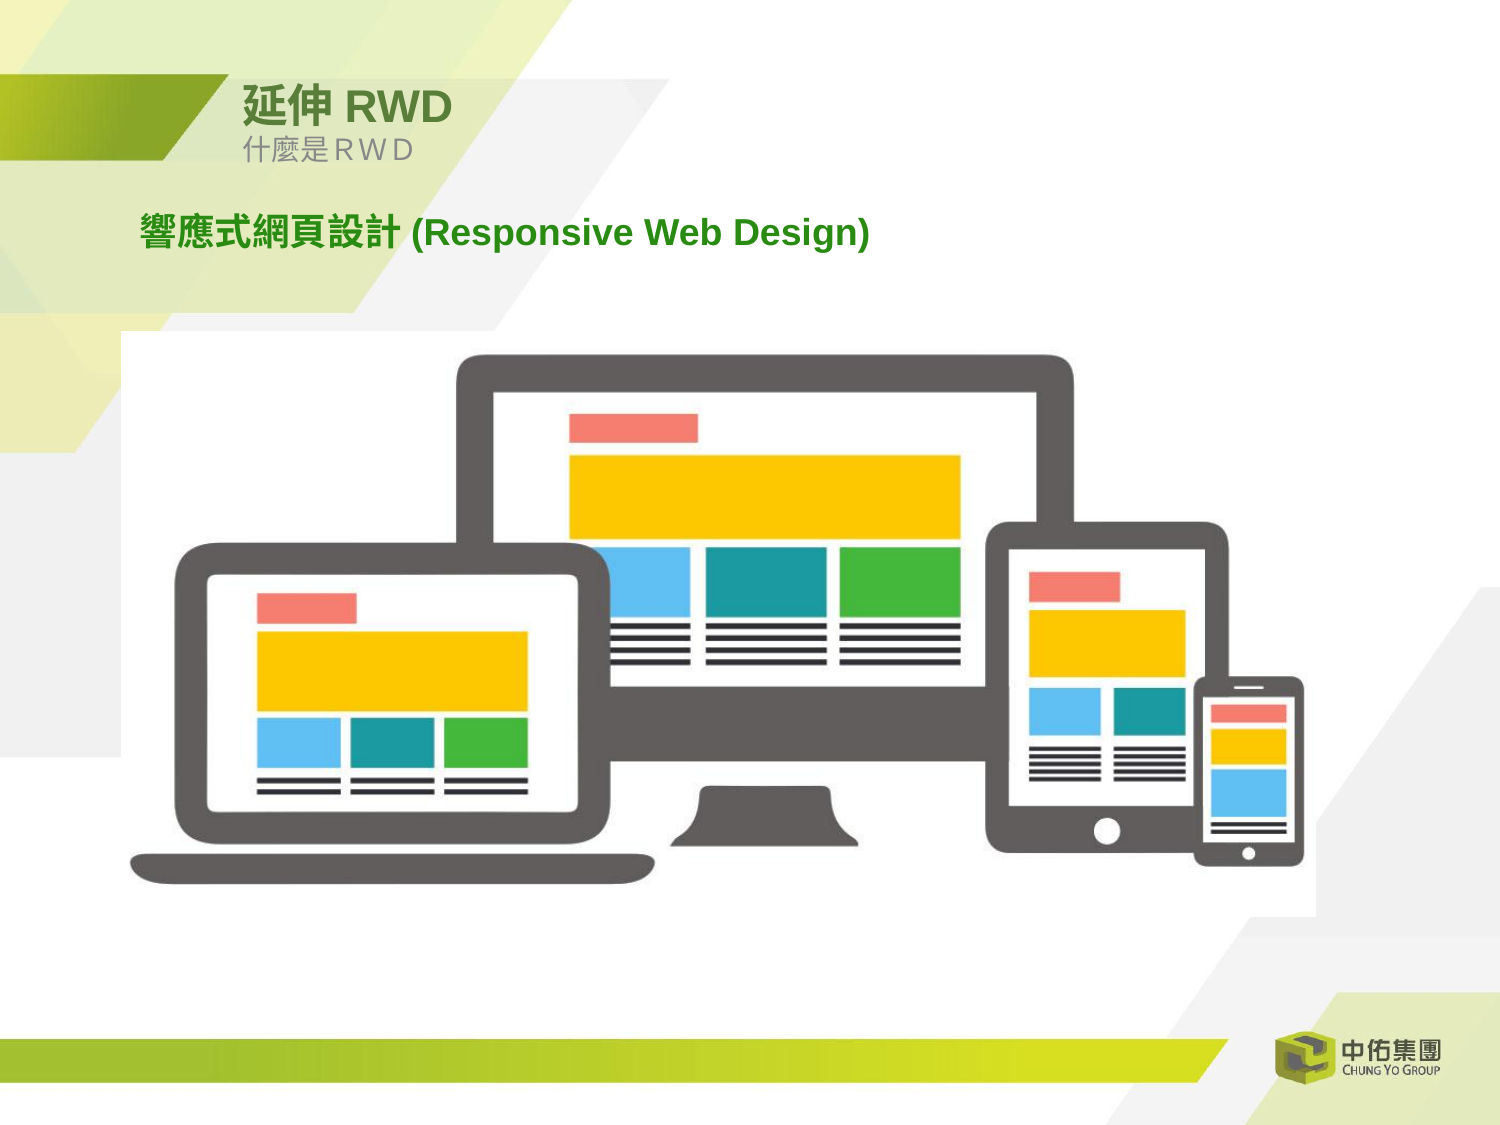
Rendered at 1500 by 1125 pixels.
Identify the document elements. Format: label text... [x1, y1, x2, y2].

list 什麼是ＲＷＤ [242, 137, 916, 161]
picture [0, 0, 1500, 1125]
text_box 響應式網頁設計(Responsive Web Design) [124, 193, 1316, 269]
list 延伸RWD [242, 80, 916, 127]
